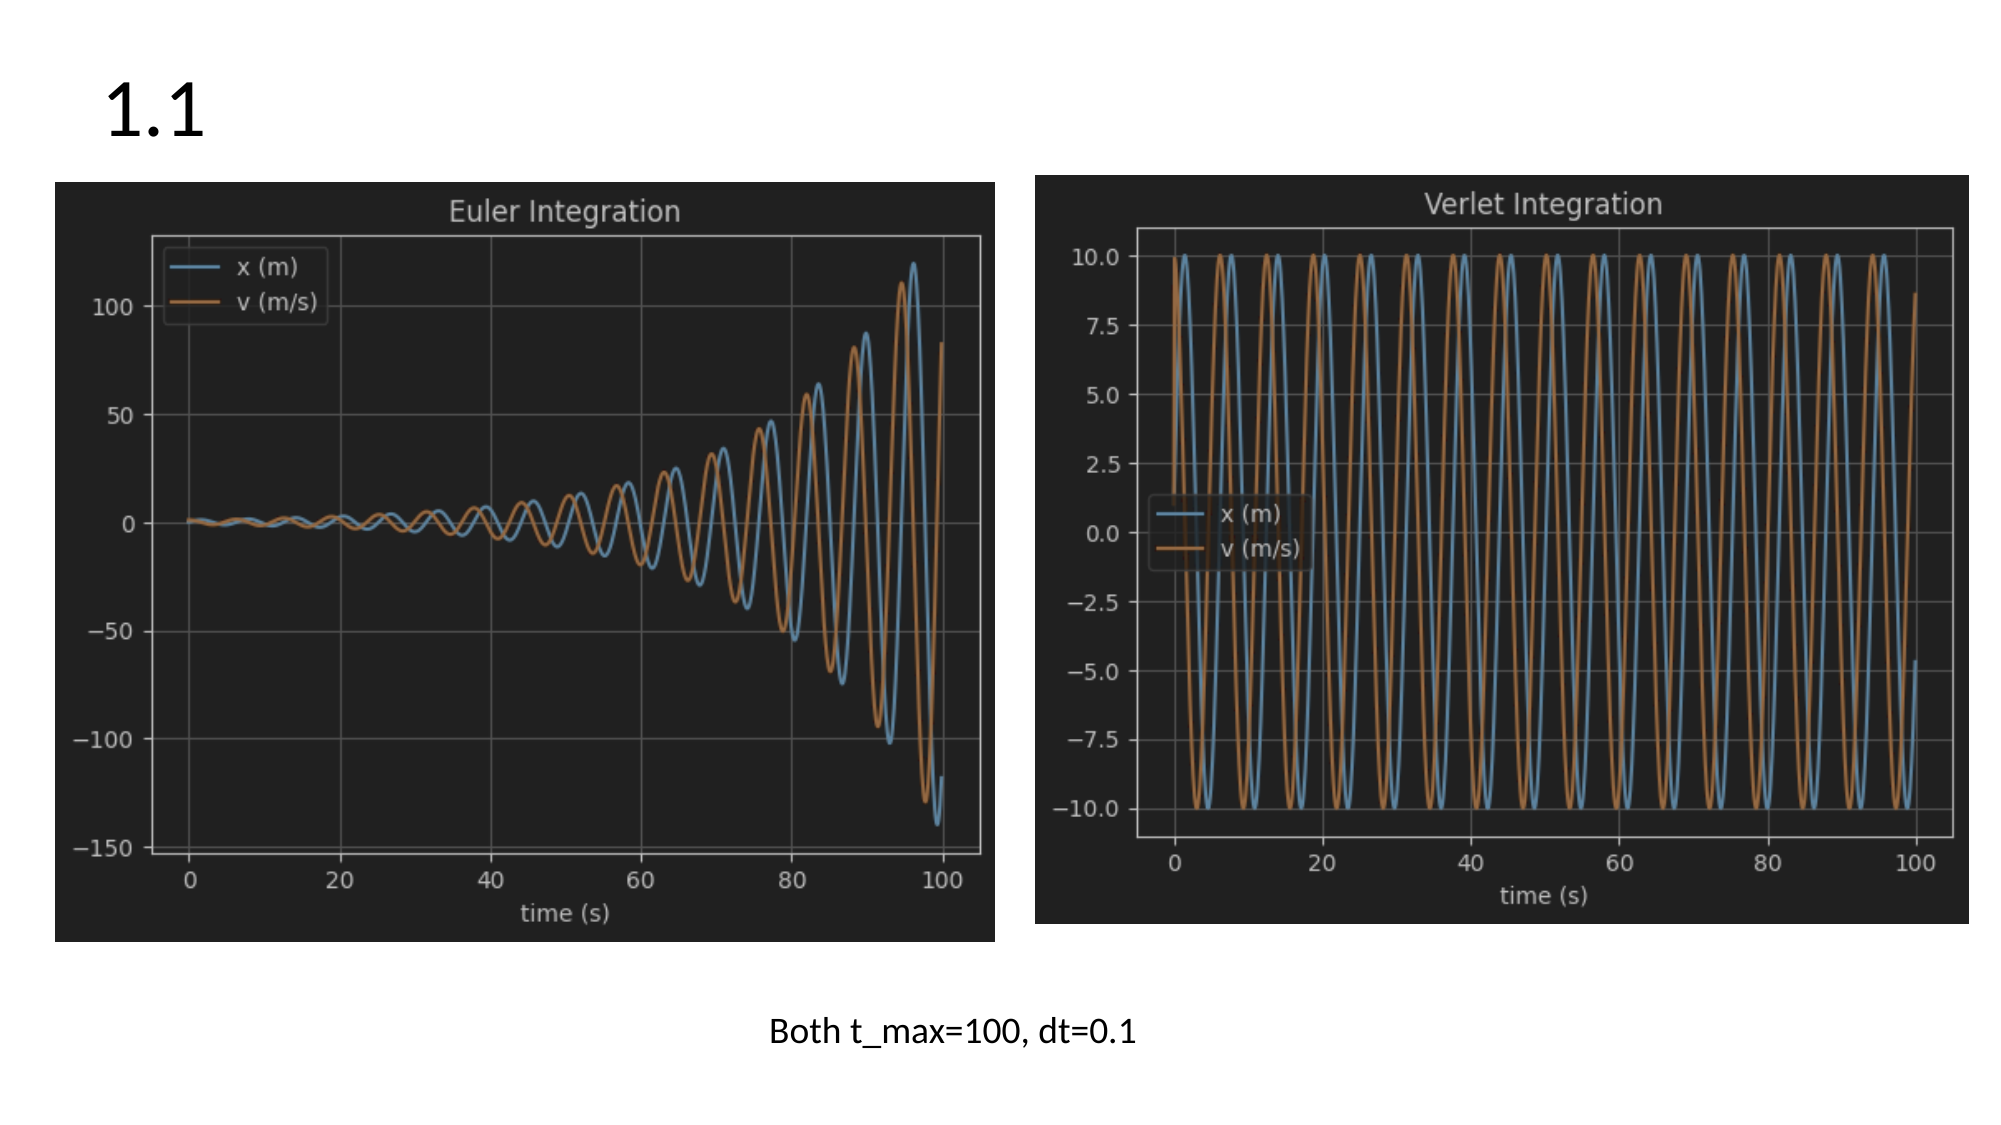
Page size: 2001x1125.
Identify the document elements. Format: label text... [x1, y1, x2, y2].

text_box 1.1 [86, 45, 571, 160]
picture [55, 182, 995, 942]
picture [1035, 175, 1969, 924]
text_box Both t_max=100, dt=0.1 [754, 998, 1635, 1059]
